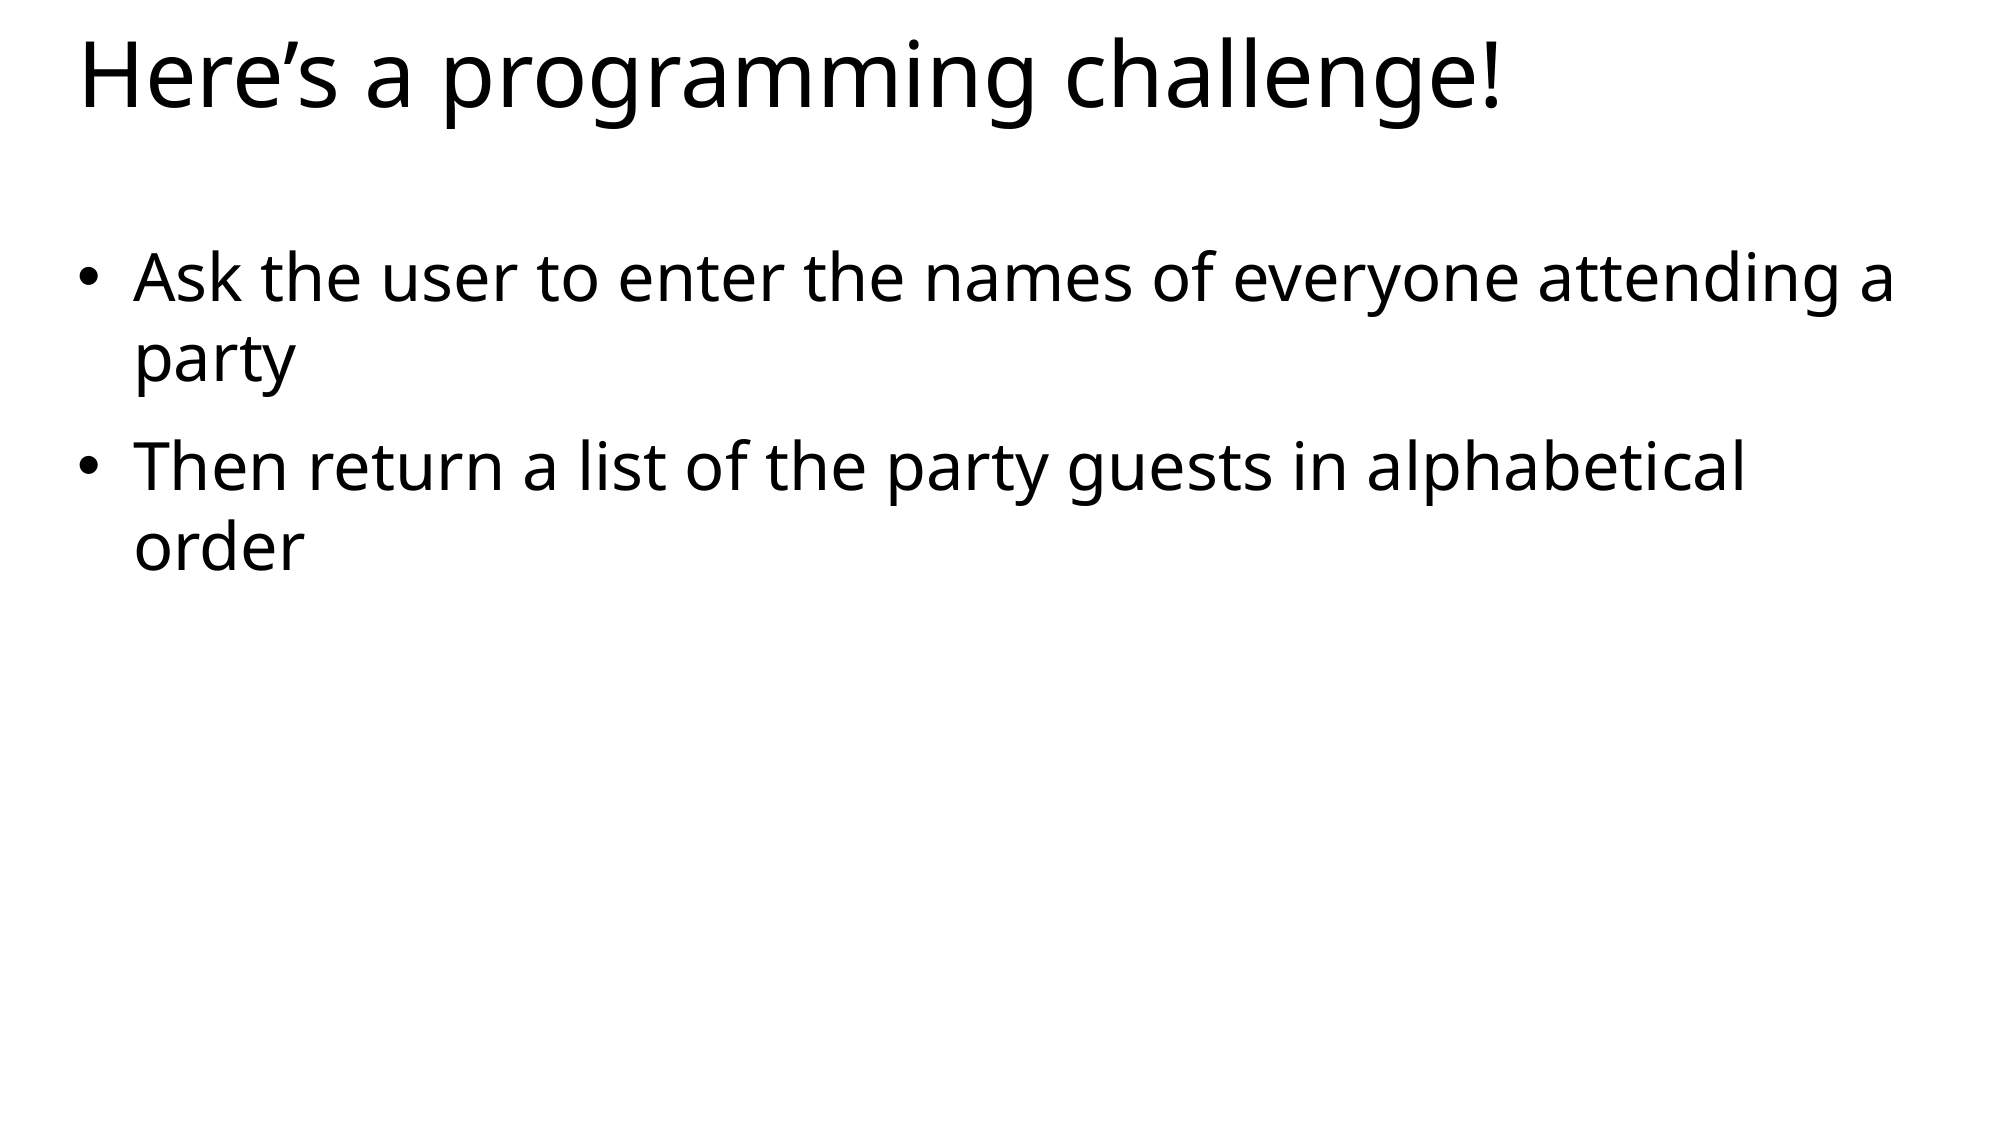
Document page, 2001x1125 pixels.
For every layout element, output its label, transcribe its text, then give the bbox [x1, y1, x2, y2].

list Ask the user to enter the names of everyone attending a party Then return a list of the party guests in alphabetical order [62, 227, 1953, 1096]
title Here’s a programming challenge! [62, 29, 1953, 205]
